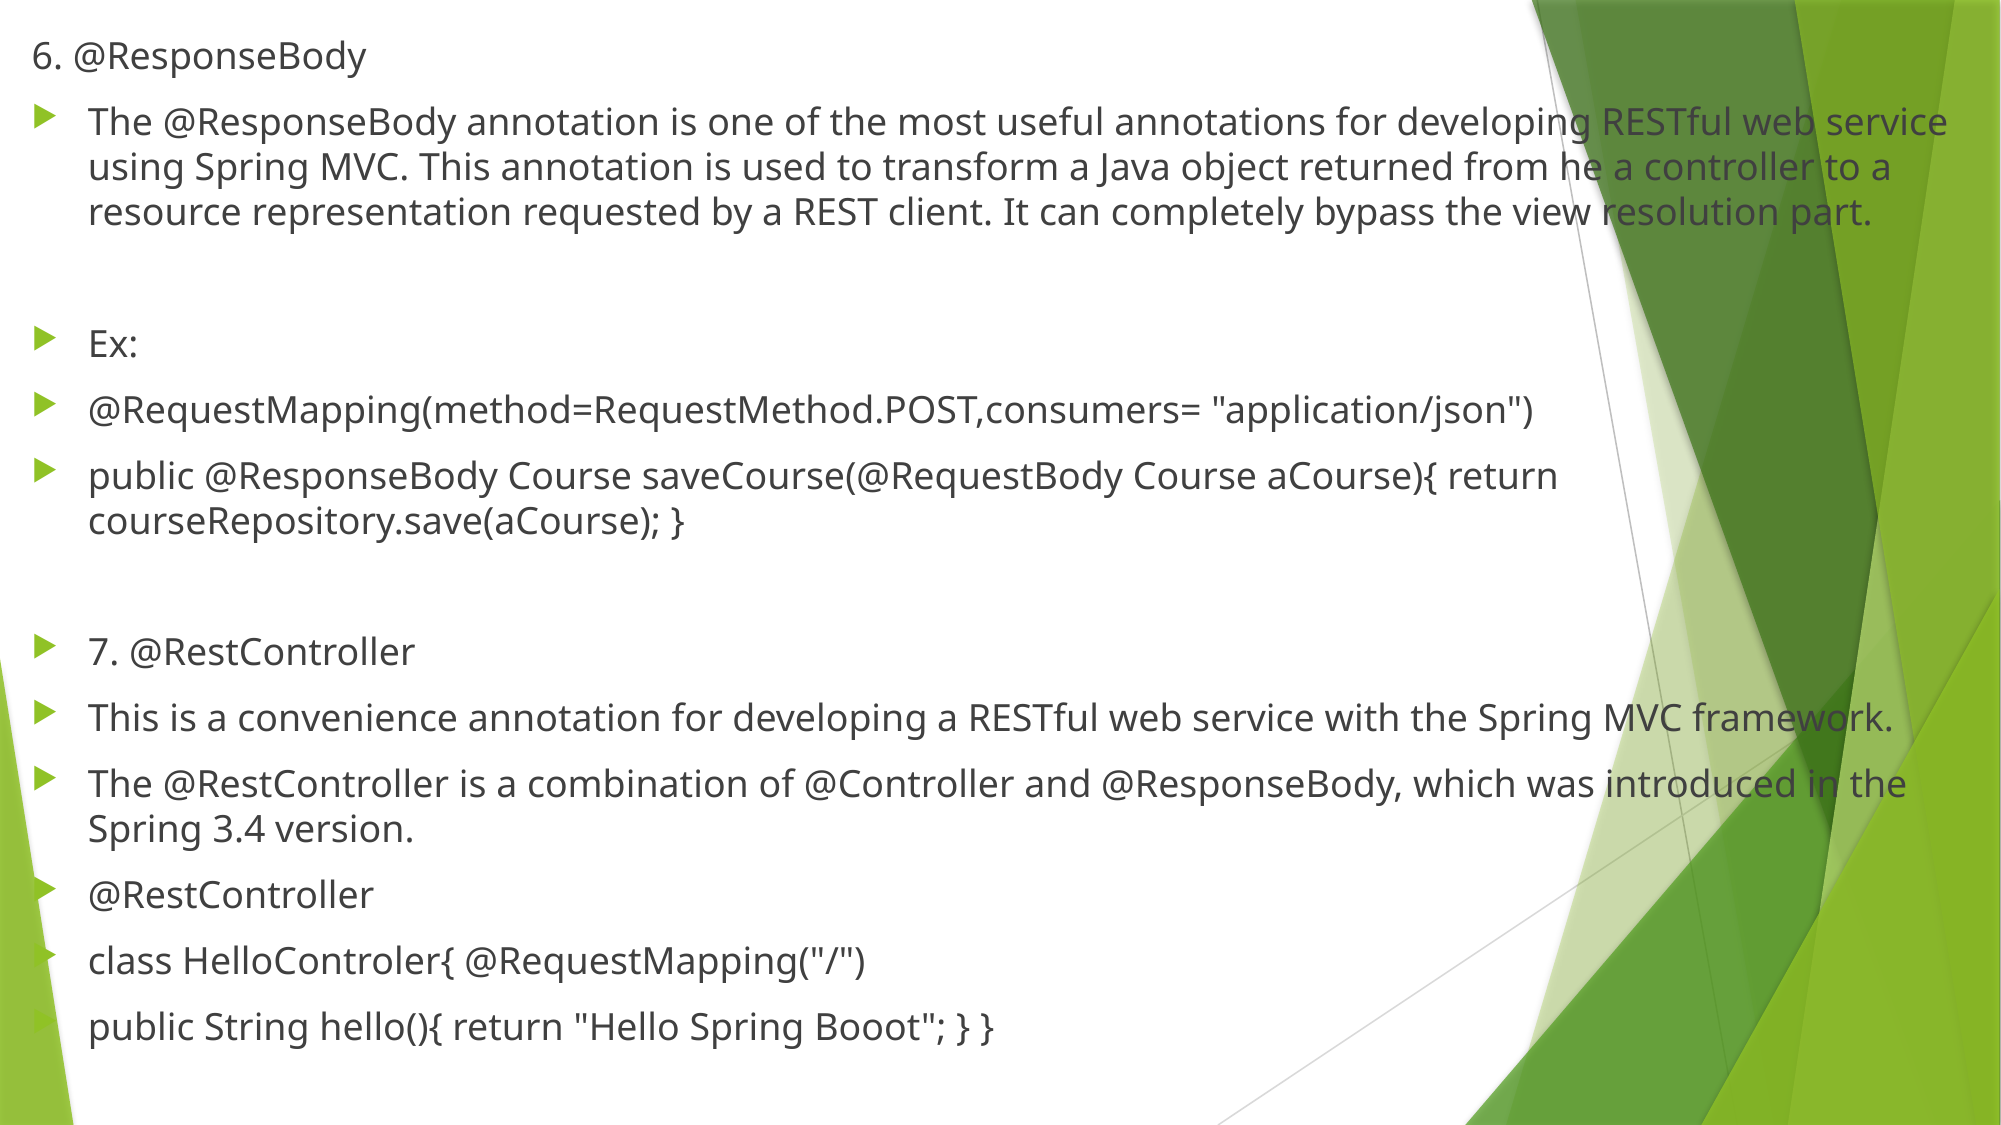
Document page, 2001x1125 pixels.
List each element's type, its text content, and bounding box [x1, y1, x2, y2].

list 6. @ResponseBody The @ResponseBody annotation is one of the most useful annotations for developing RESTful web service using Spring MVC. This annotation is used to transform a Java object returned from he a controller to a resource representation requested by a REST client. It can completely bypass the view resolution part. Ex: @RequestMapping(method=RequestMethod.POST,consumers= "application/json") public @ResponseBody Course saveCourse(@RequestBody Course aCourse){ return courseRepository.save(aCourse); } 7. @RestController This is a convenience annotation for developing a RESTful web service with the Spring MVC framework. The @RestController is a combination of @Controller and @ResponseBody, which was introduced in the Spring 3.4 version. @RestController class HelloControler{ @RequestMapping("/") public String hello(){ return "Hello Spring Booot"; } } [16, 24, 2000, 1125]
